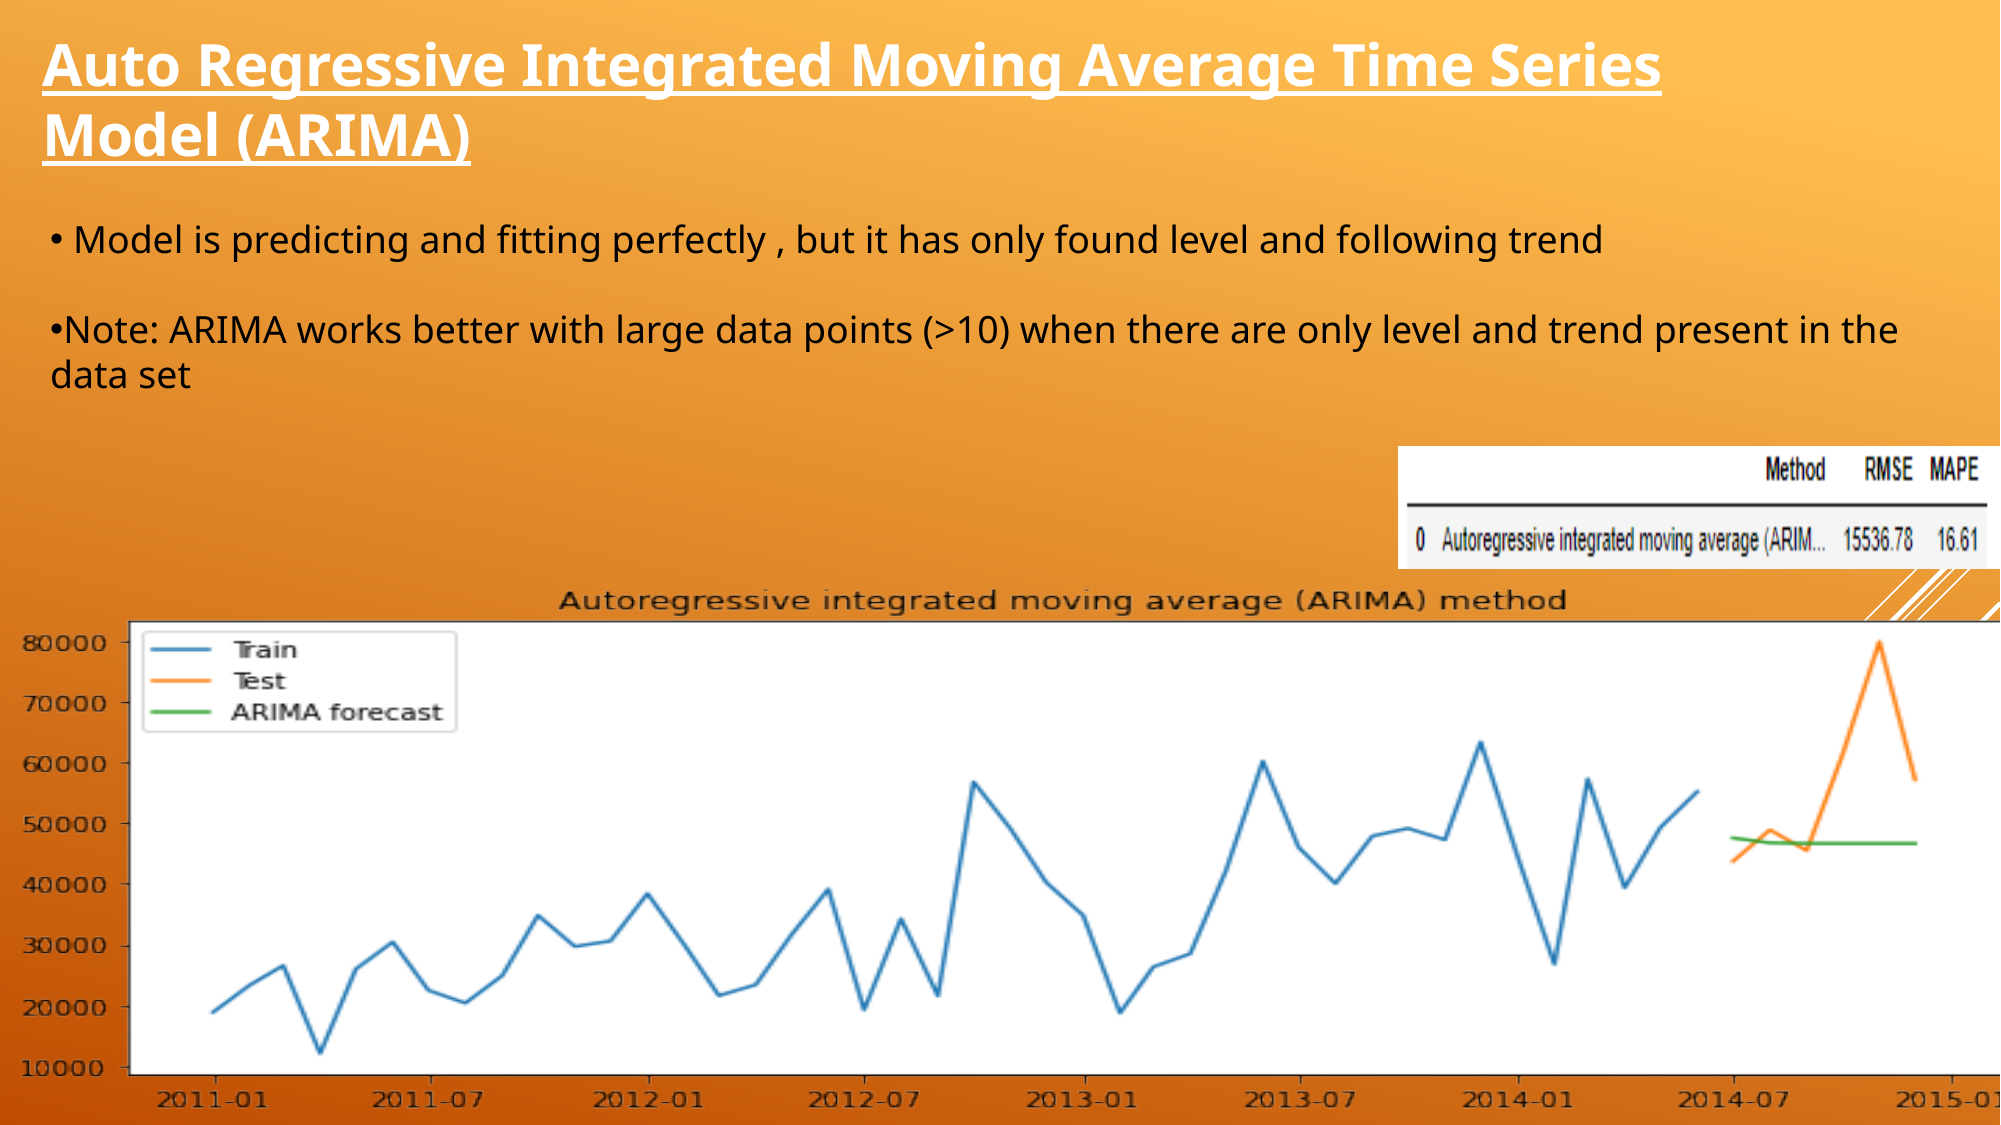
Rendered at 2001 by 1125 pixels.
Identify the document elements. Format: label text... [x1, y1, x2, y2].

picture [1398, 446, 2000, 569]
text_box Auto Regressive Integrated Moving Average Time Series Model (ARIMA) [27, 21, 1855, 366]
picture [0, 574, 2000, 1125]
text_box Model is predicting and fitting perfectly , but it has only found level and following trend Note: ARIMA works better with large data points (>10) when there are only level and trend present in the data set [35, 208, 2000, 448]
